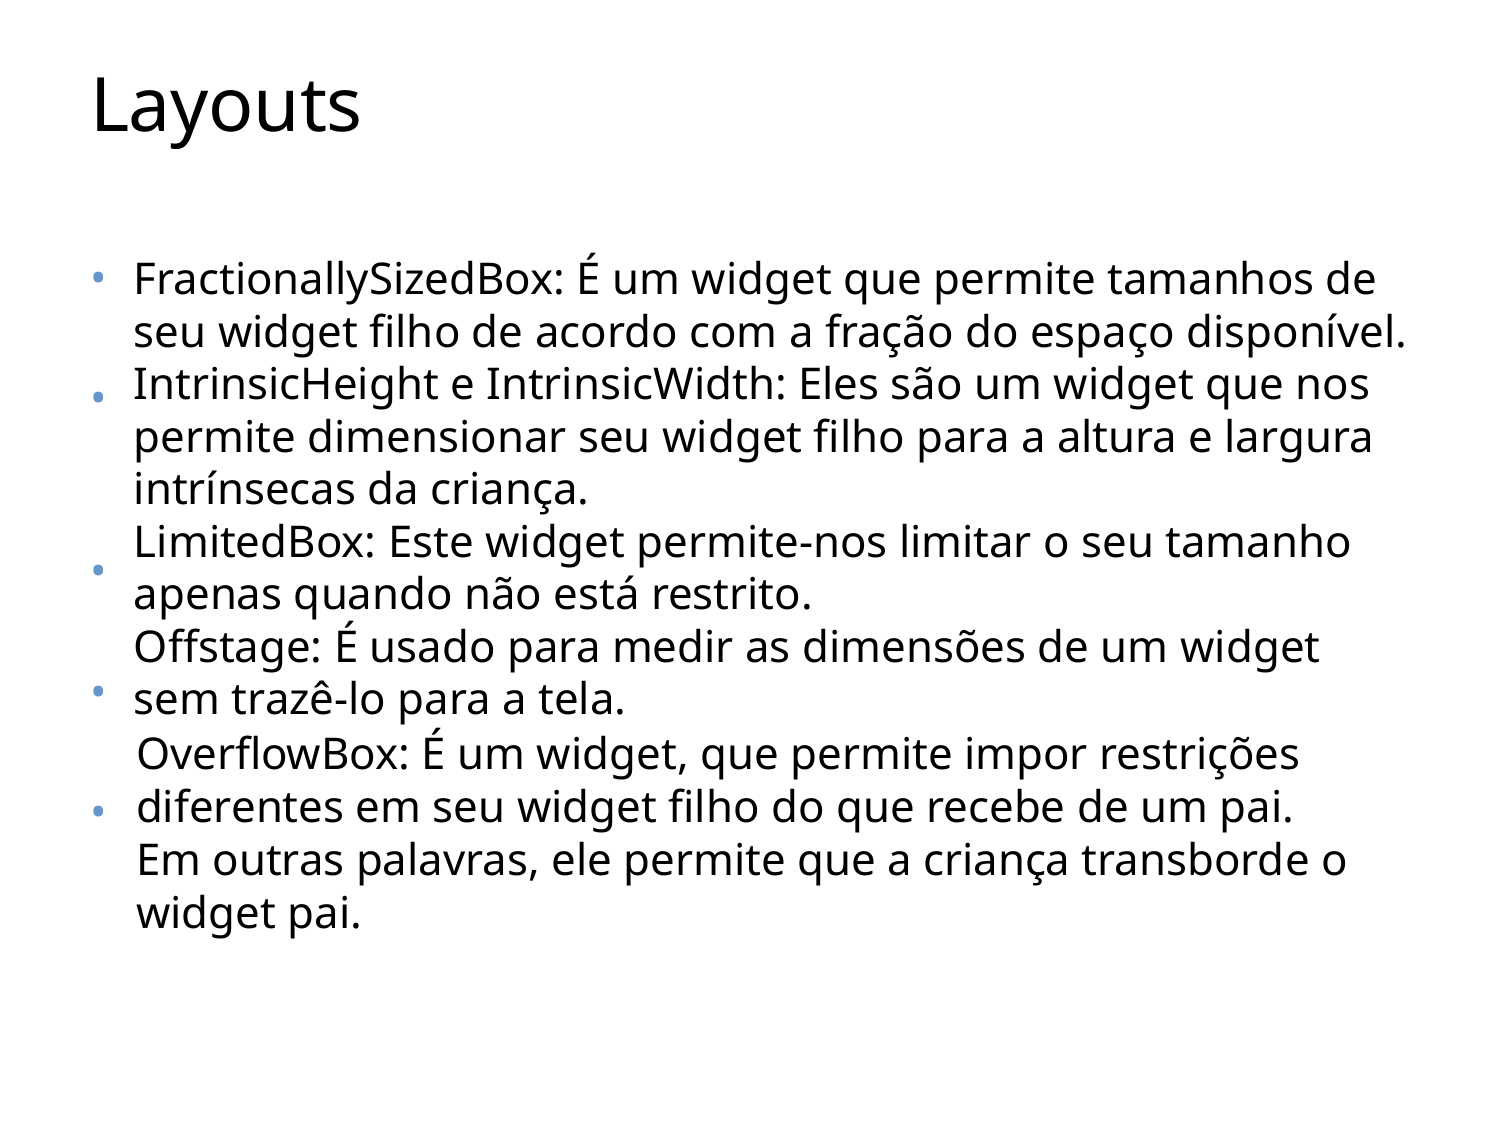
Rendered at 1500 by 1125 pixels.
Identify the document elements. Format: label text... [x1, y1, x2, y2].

text_box • [87, 781, 108, 837]
text_box FractionallySizedBox: É um widget que permite tamanhos de seu widget filho de acordo com a fração do espaço disponível. IntrinsicHeight e IntrinsicWidth: Eles são um widget que nos permite dimensionar seu widget filho para a altura e largura intrínsecas da criança. LimitedBox: Este widget permite-nos limitar o seu tamanho apenas quando não está restrito. Offstage: É usado para medir as dimensões de um widget sem trazê-lo para a tela. OverflowBox: É um widget, que permite impor restrições diferentes em seu widget filho do que recebe de um pai. Em outras palavras, ele permite que a criança transborde o widget pai. [133, 249, 1416, 938]
text_box • [87, 366, 108, 422]
text_box • [87, 660, 108, 716]
text_box • [87, 540, 108, 596]
text_box • [87, 246, 108, 302]
title Layouts [87, 54, 1413, 245]
